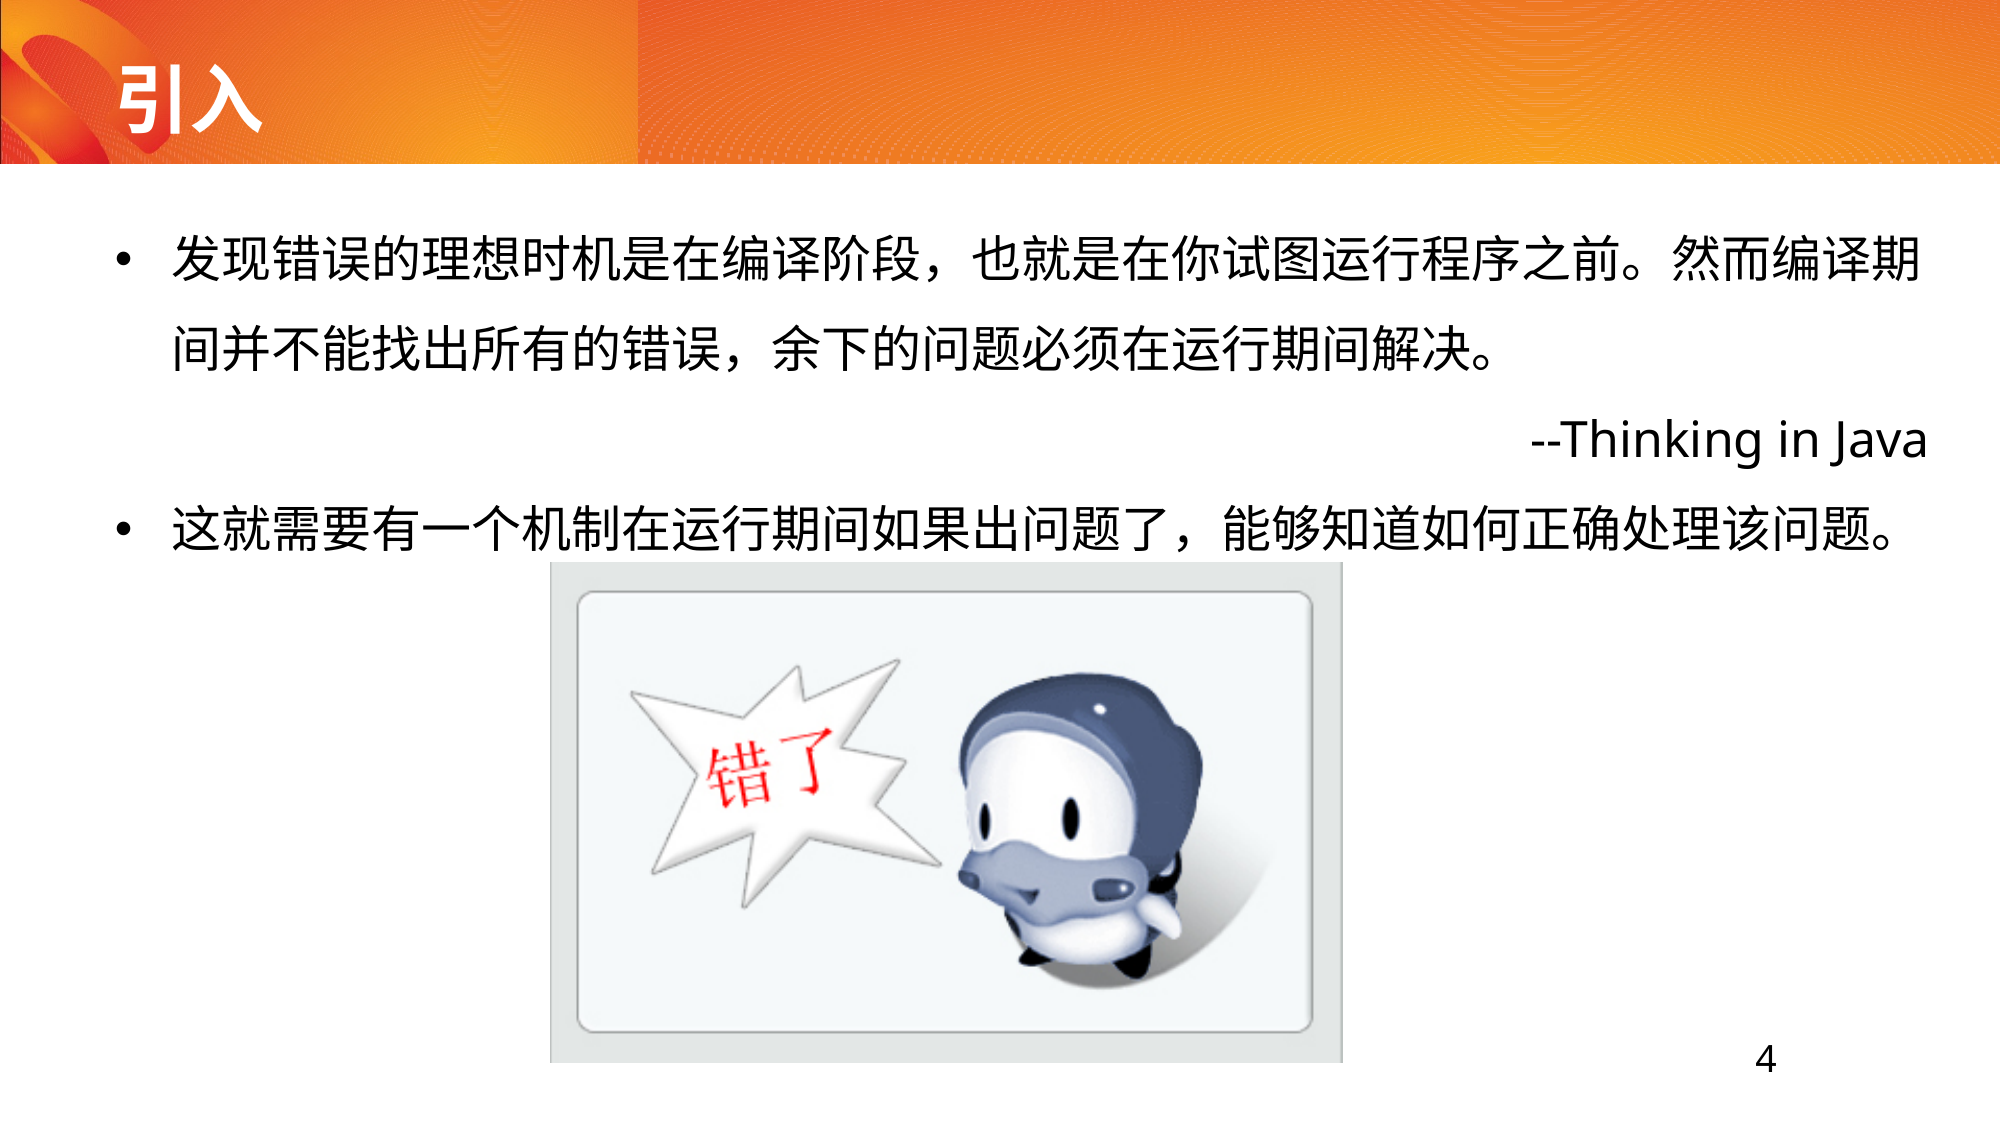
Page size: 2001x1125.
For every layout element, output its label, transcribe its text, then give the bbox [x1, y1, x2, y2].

picture [0, 0, 2000, 164]
list 发现错误的理想时机是在编译阶段，也就是在你试图运行程序之前。然而编译期间并不能找出所有的错误，余下的问题必须在运行期间解决。 --Thinking in Java 这就需要有一个机制在运行期间如果出问题了，能够知道如何正确处理该问题。 [99, 190, 1945, 1005]
title 引入 [99, 45, 1900, 167]
picture [550, 562, 1343, 1063]
